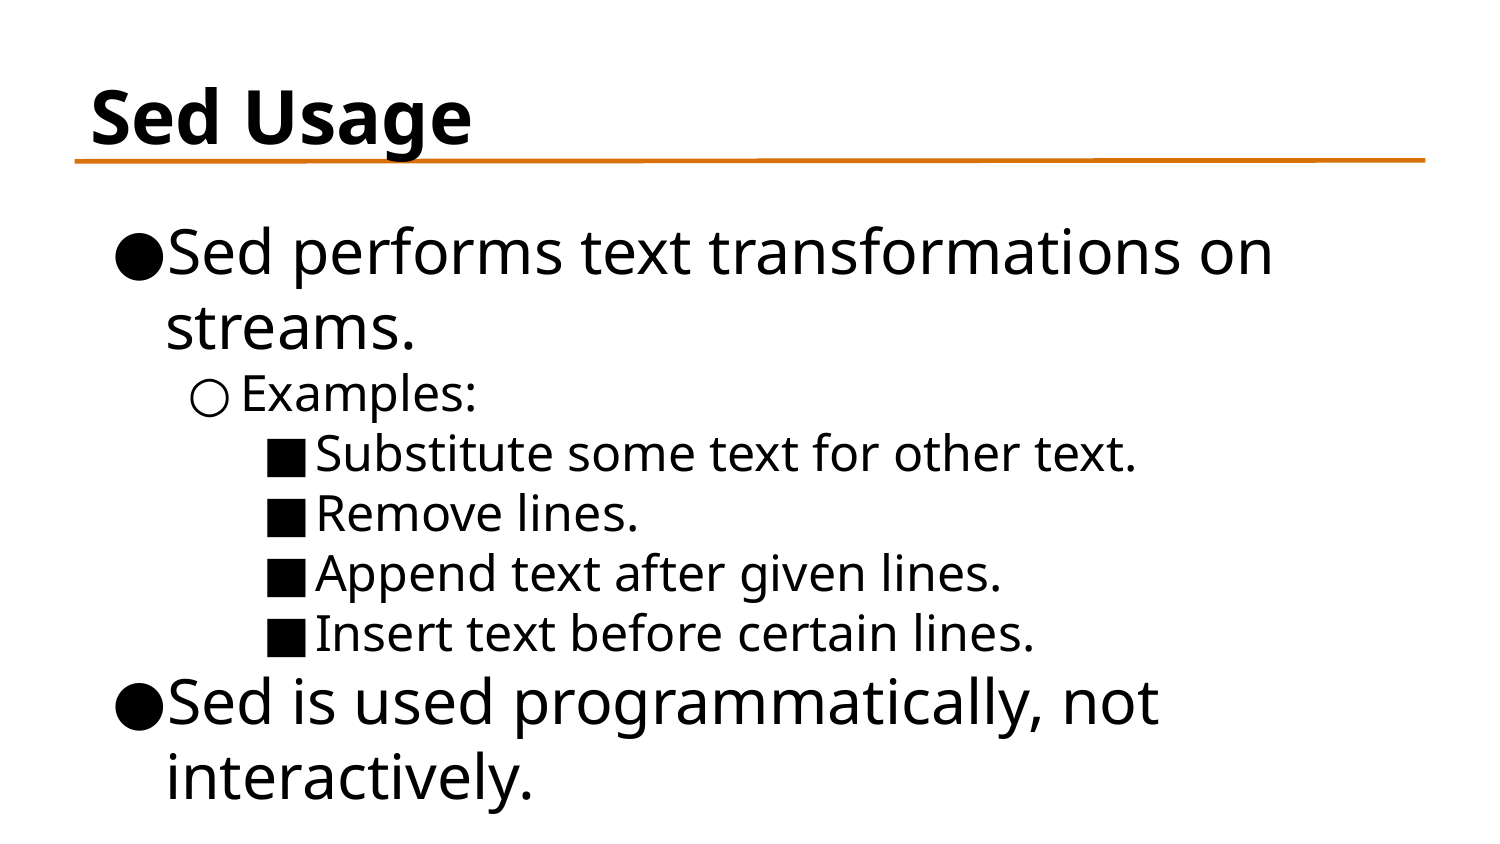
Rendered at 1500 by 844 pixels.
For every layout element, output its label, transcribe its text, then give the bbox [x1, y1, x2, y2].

list Sed performs text transformations on streams. Examples: Substitute some text for other text. Remove lines. Append text after given lines. Insert text before certain lines. Sed is used programmatically, not interactively. [75, 196, 1425, 808]
title Sed Usage [75, 33, 1425, 175]
